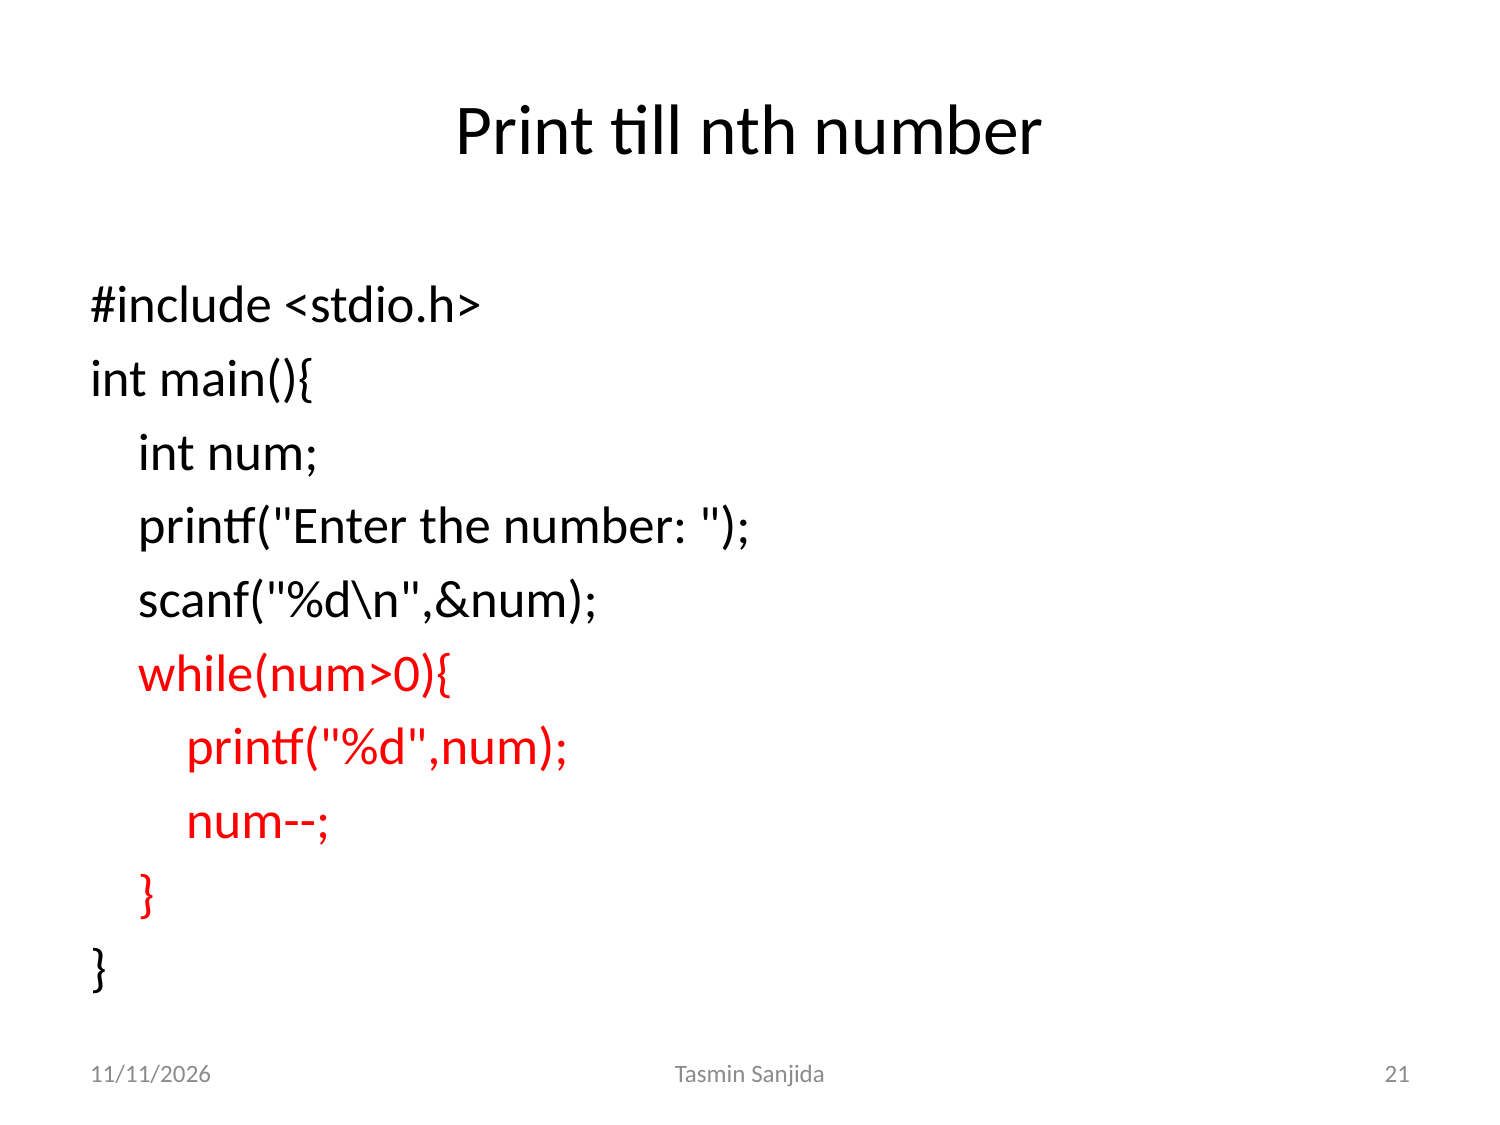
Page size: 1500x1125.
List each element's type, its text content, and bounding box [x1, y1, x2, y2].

footer Tasmin Sanjida [512, 1042, 988, 1103]
list #include <stdio.h> int main(){ int num; printf("Enter the number: "); scanf("%d\n",&num); while(num>0){ printf("%d",num); num--; } } [75, 262, 1425, 1005]
slide_number 21 [1074, 1042, 1425, 1103]
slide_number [75, 1042, 425, 1103]
title Print till nth number [75, 75, 1425, 262]
